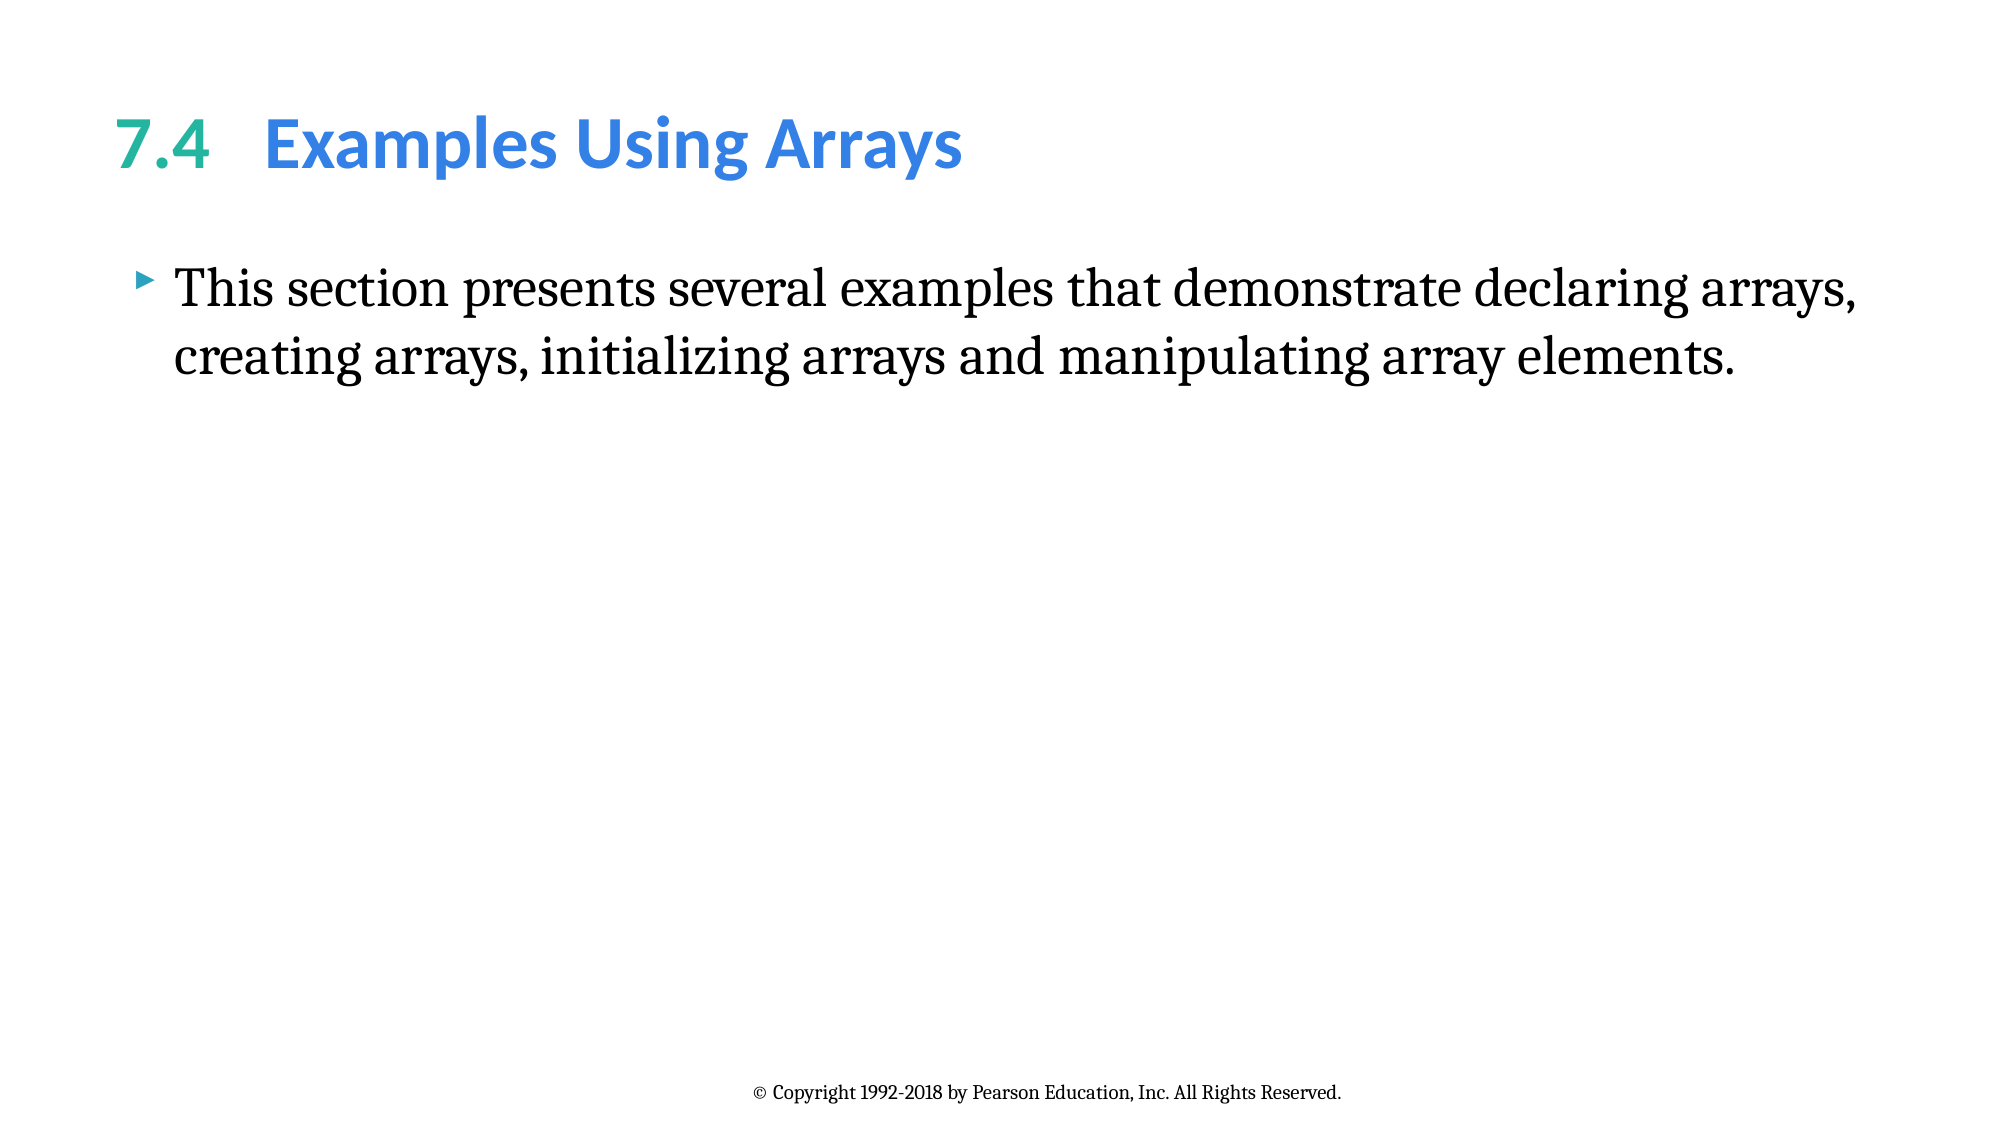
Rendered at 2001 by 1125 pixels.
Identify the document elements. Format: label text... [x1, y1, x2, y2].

title 7.4 Examples Using Arrays [99, 45, 1900, 233]
footer © Copyright 1992-2018 by Pearson Education, Inc. All Rights Reserved. [736, 1051, 1892, 1112]
list This section presents several examples that demonstrate declaring arrays, creating arrays, initializing arrays and manipulating array elements. [99, 242, 1900, 986]
